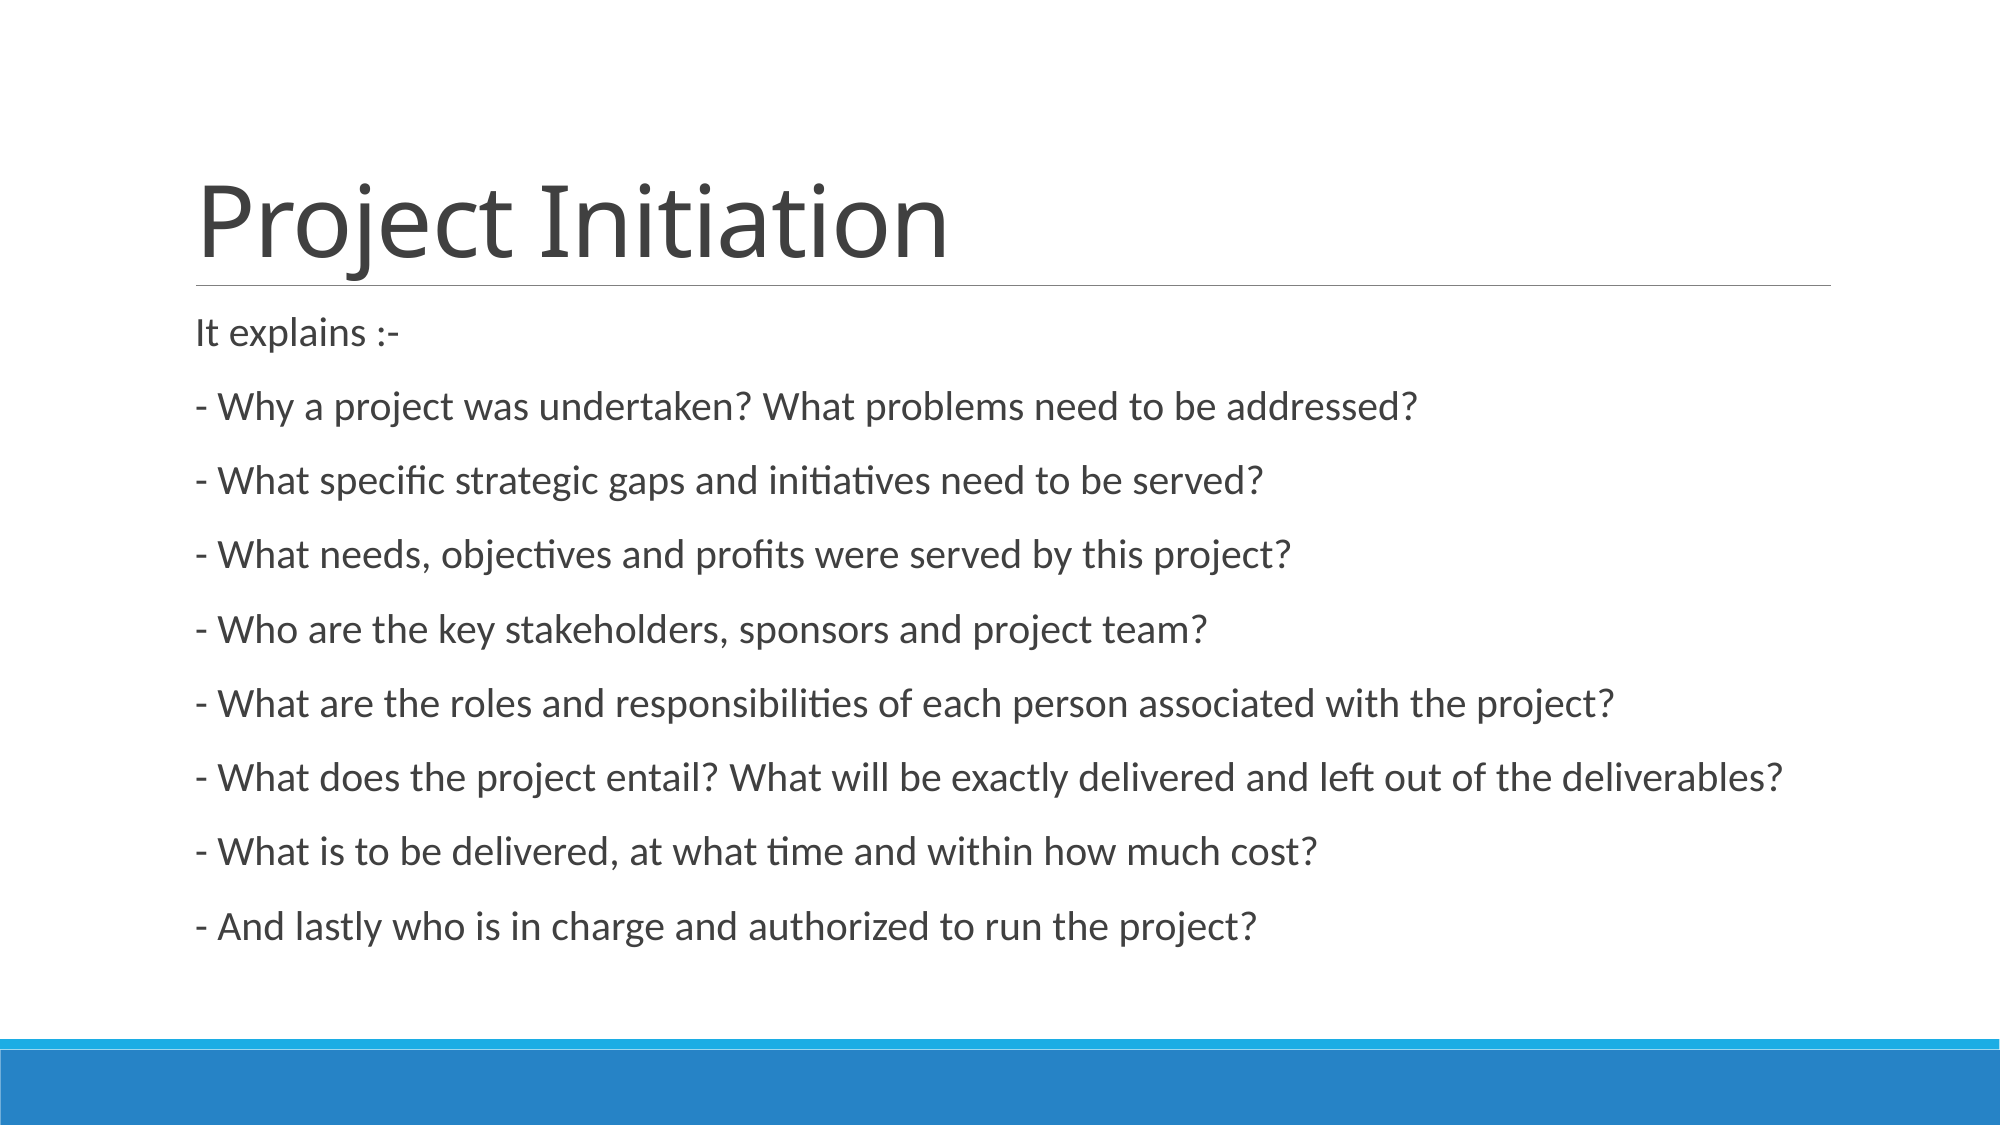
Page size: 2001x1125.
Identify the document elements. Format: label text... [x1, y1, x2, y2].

list It explains :- - Why a project was undertaken? What problems need to be addressed? - What specific strategic gaps and initiatives need to be served? - What needs, objectives and profits were served by this project? - Who are the key stakeholders, sponsors and project team? - What are the roles and responsibilities of each person associated with the project? - What does the project entail? What will be exactly delivered and left out of the deliverables? - What is to be delivered, at what time and within how much cost? - And lastly who is in charge and authorized to run the project? [180, 302, 1830, 1025]
title Project Initiation [180, 47, 1830, 285]
